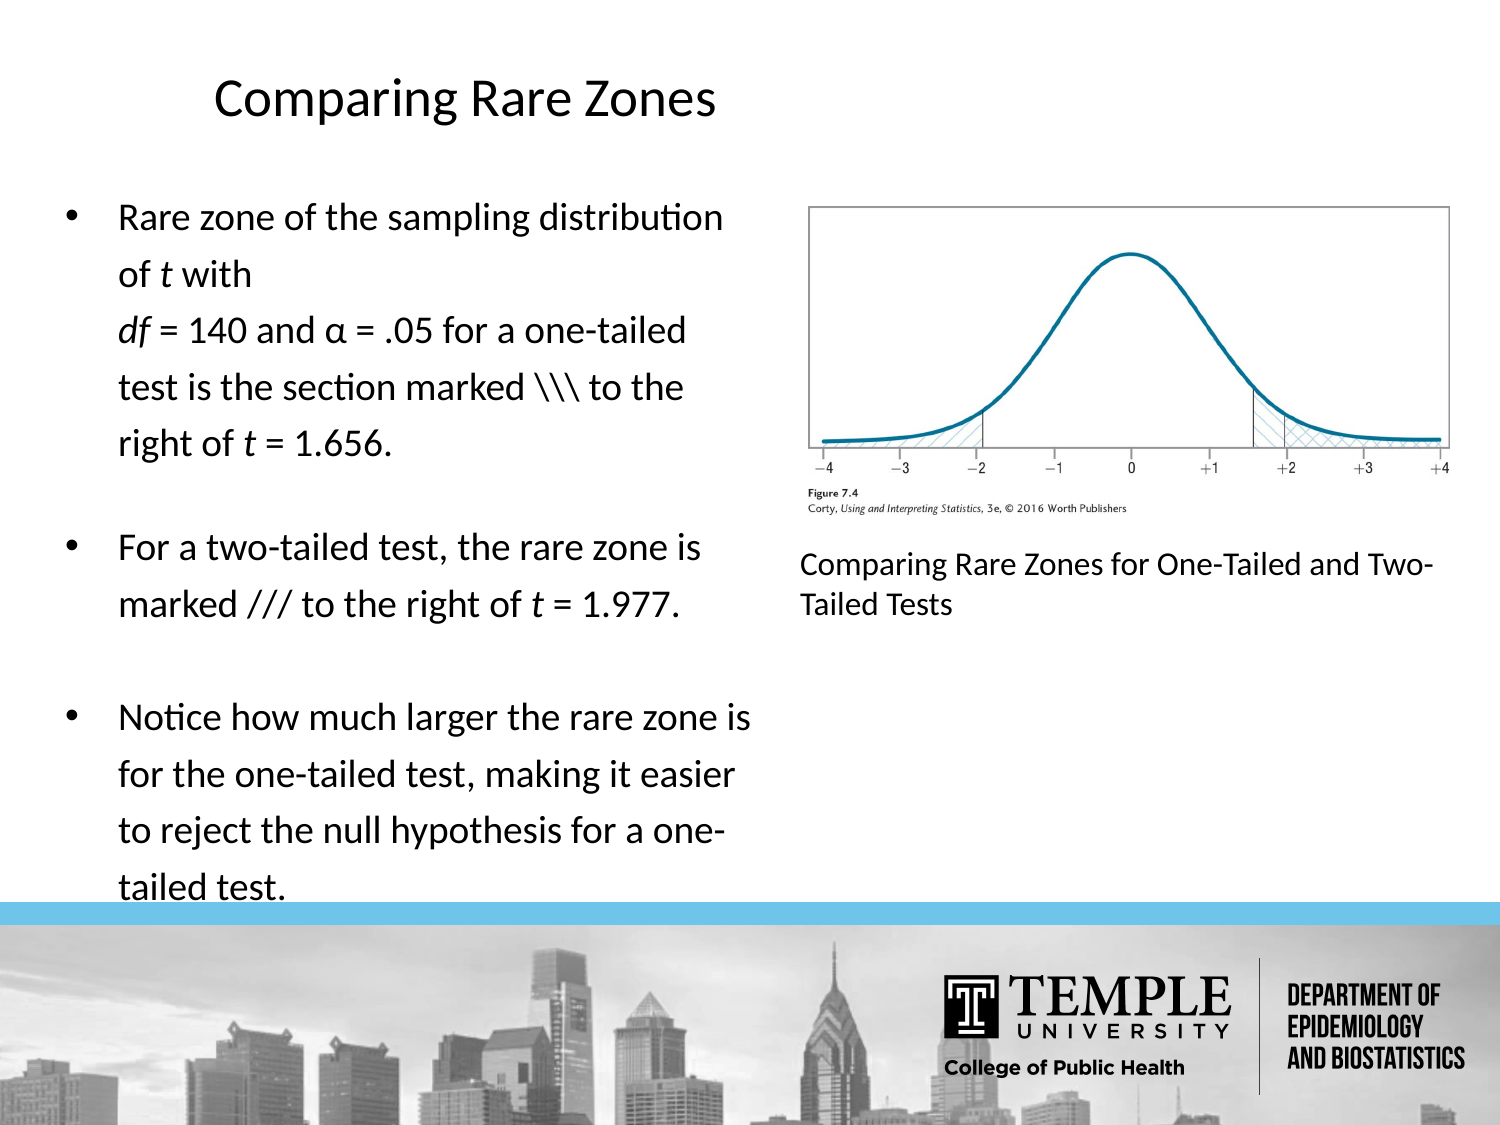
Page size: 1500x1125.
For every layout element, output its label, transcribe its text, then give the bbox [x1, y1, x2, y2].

text_box Comparing Rare Zones for One-Tailed and Two-Tailed Tests [785, 535, 1473, 630]
list Rare zone of the sampling distribution of t with df = 140 and α = .05 for a one-tailed test is the section marked \\\ to the right of t = 1.656. For a two-tailed test, the rare zone is marked /// to the right of t = 1.977. Notice how much larger the rare zone is for the one-tailed test, making it easier to reject the null hypothesis for a one-tailed test. [50, 174, 769, 901]
picture [0, 902, 1500, 1125]
picture [807, 205, 1451, 516]
title Comparing Rare Zones [106, 53, 825, 136]
